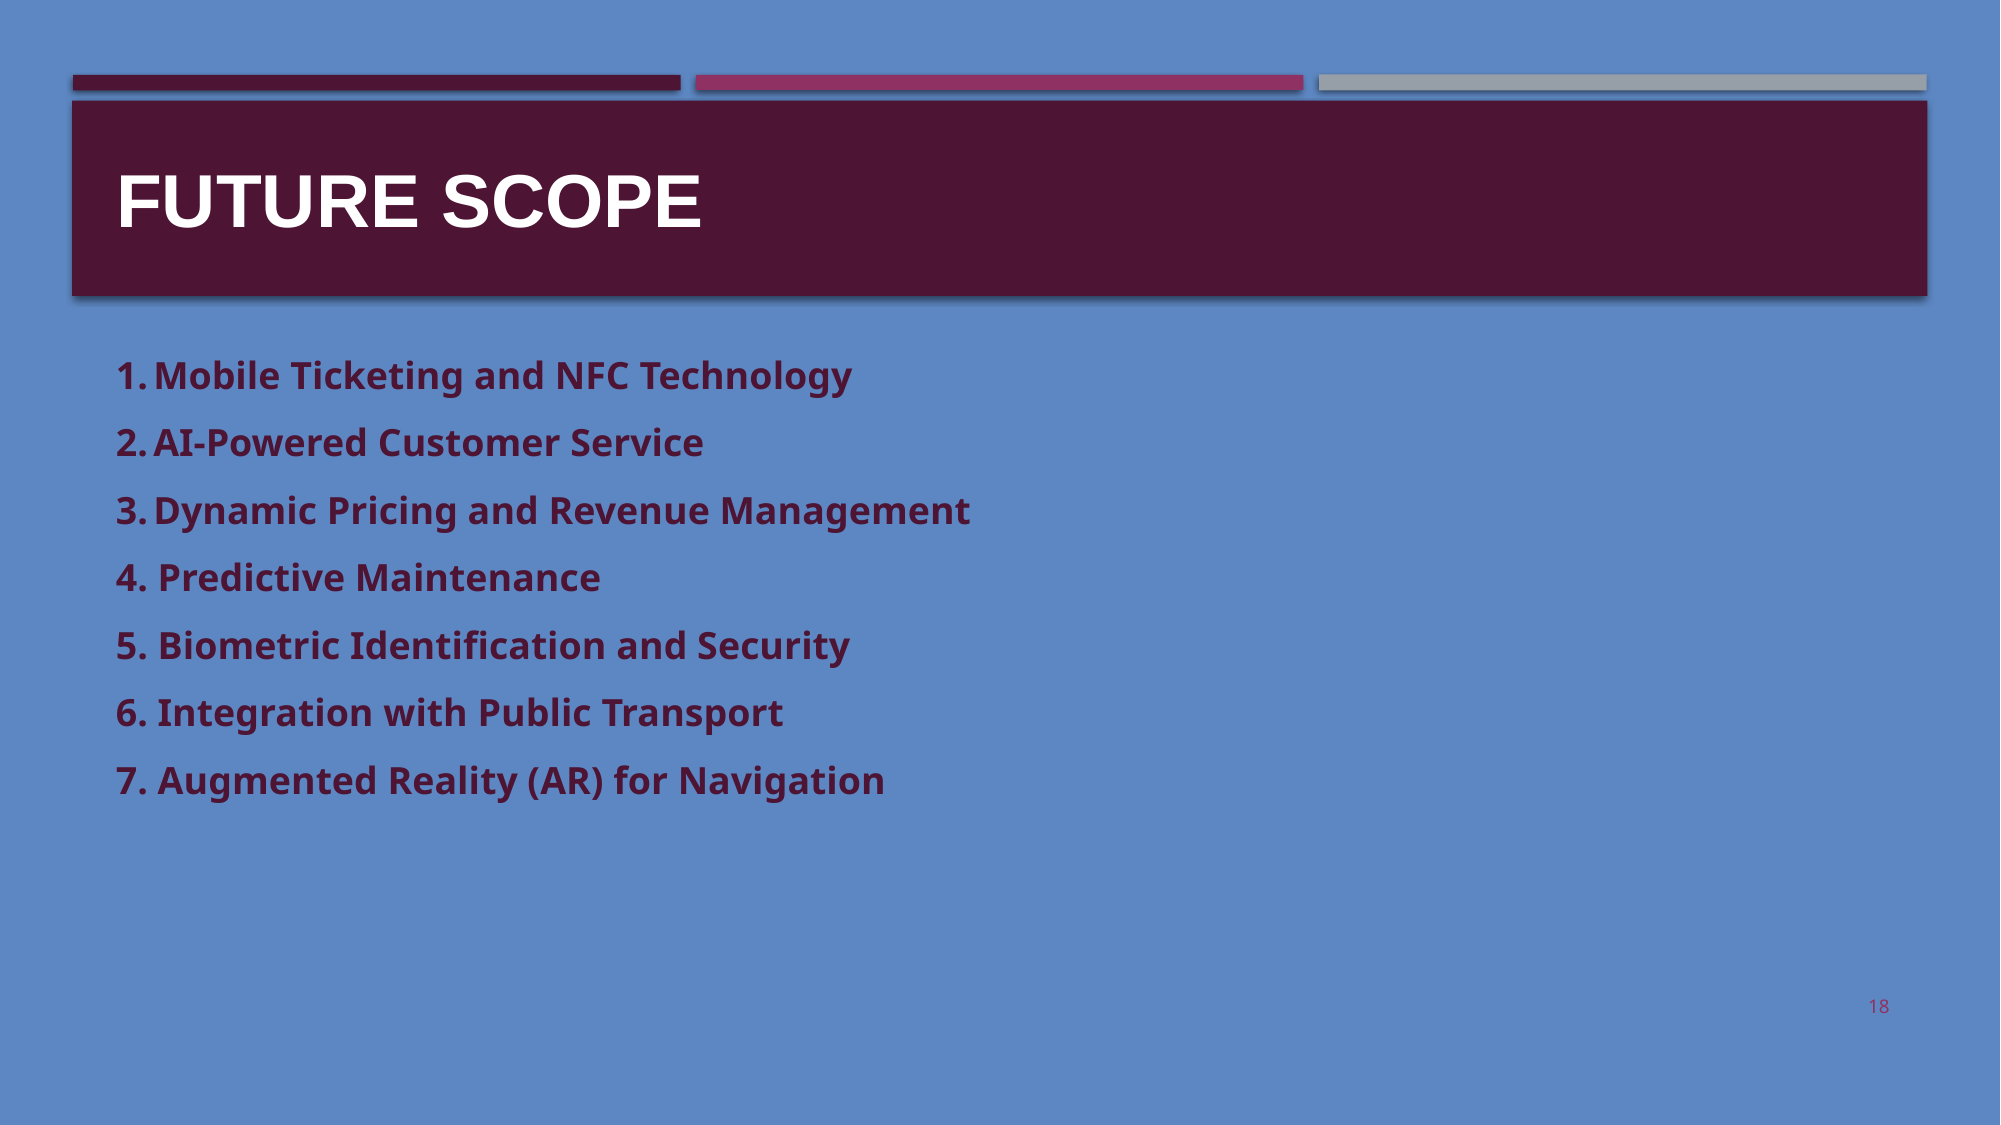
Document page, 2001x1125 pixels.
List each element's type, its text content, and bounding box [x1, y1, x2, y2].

text_box FUTURE SCOPE [101, 144, 807, 250]
text_box Mobile Ticketing and NFC Technology AI-Powered Customer Service Dynamic Pricing and Revenue Management 4. Predictive Maintenance 5. Biometric Identification and Security 6. Integration with Public Transport 7. Augmented Reality (AR) for Navigation [100, 321, 1857, 945]
slide_number 18 [1732, 977, 1905, 1037]
